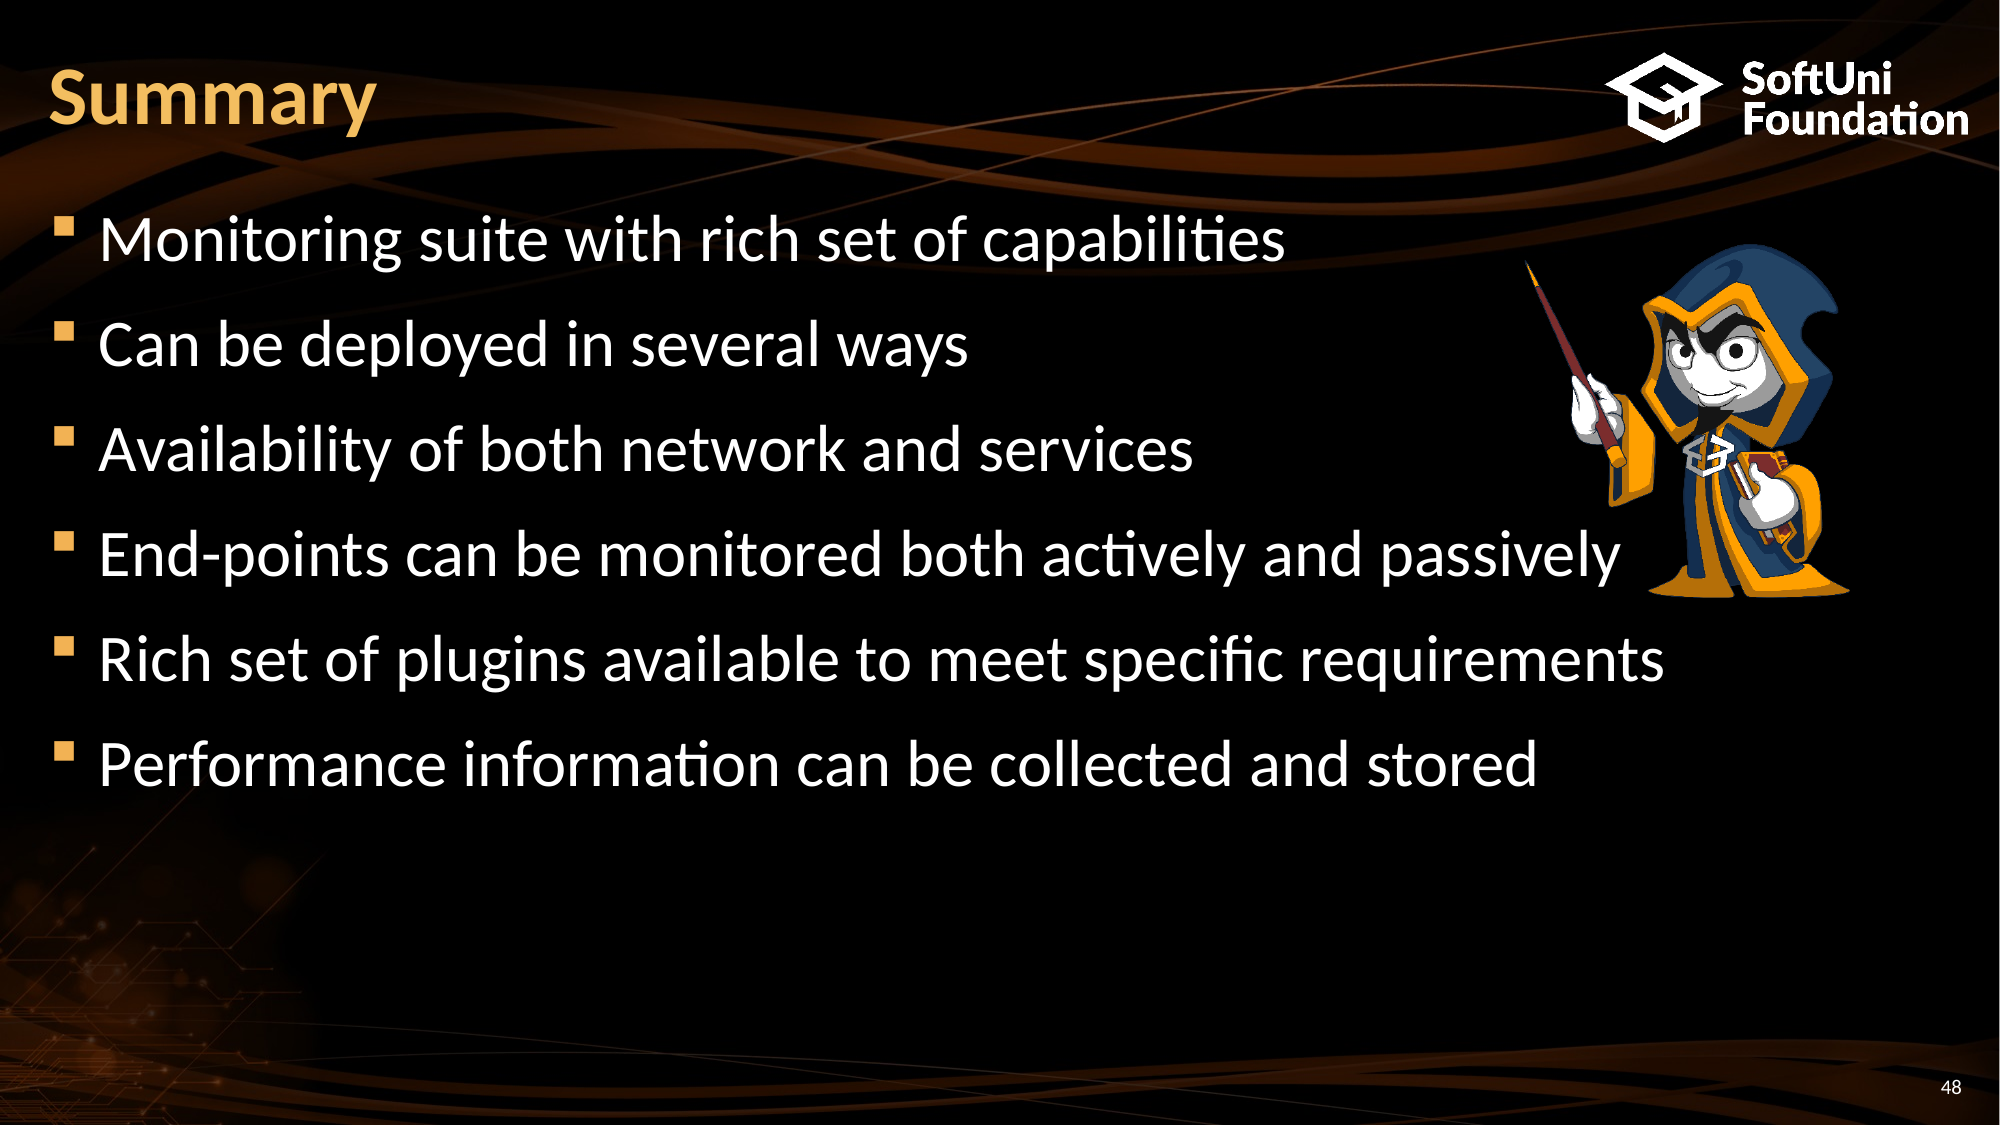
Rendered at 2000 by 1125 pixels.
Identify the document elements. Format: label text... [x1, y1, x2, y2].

picture [0, 0, 2000, 1125]
list Monitoring suite with rich set of capabilities Can be deployed in several ways Availability of both network and services End-points can be monitored both actively and passively Rich set of plugins available to meet specific requirements Performance information can be collected and stored [31, 188, 1968, 1103]
title Summary [30, 6, 1602, 189]
